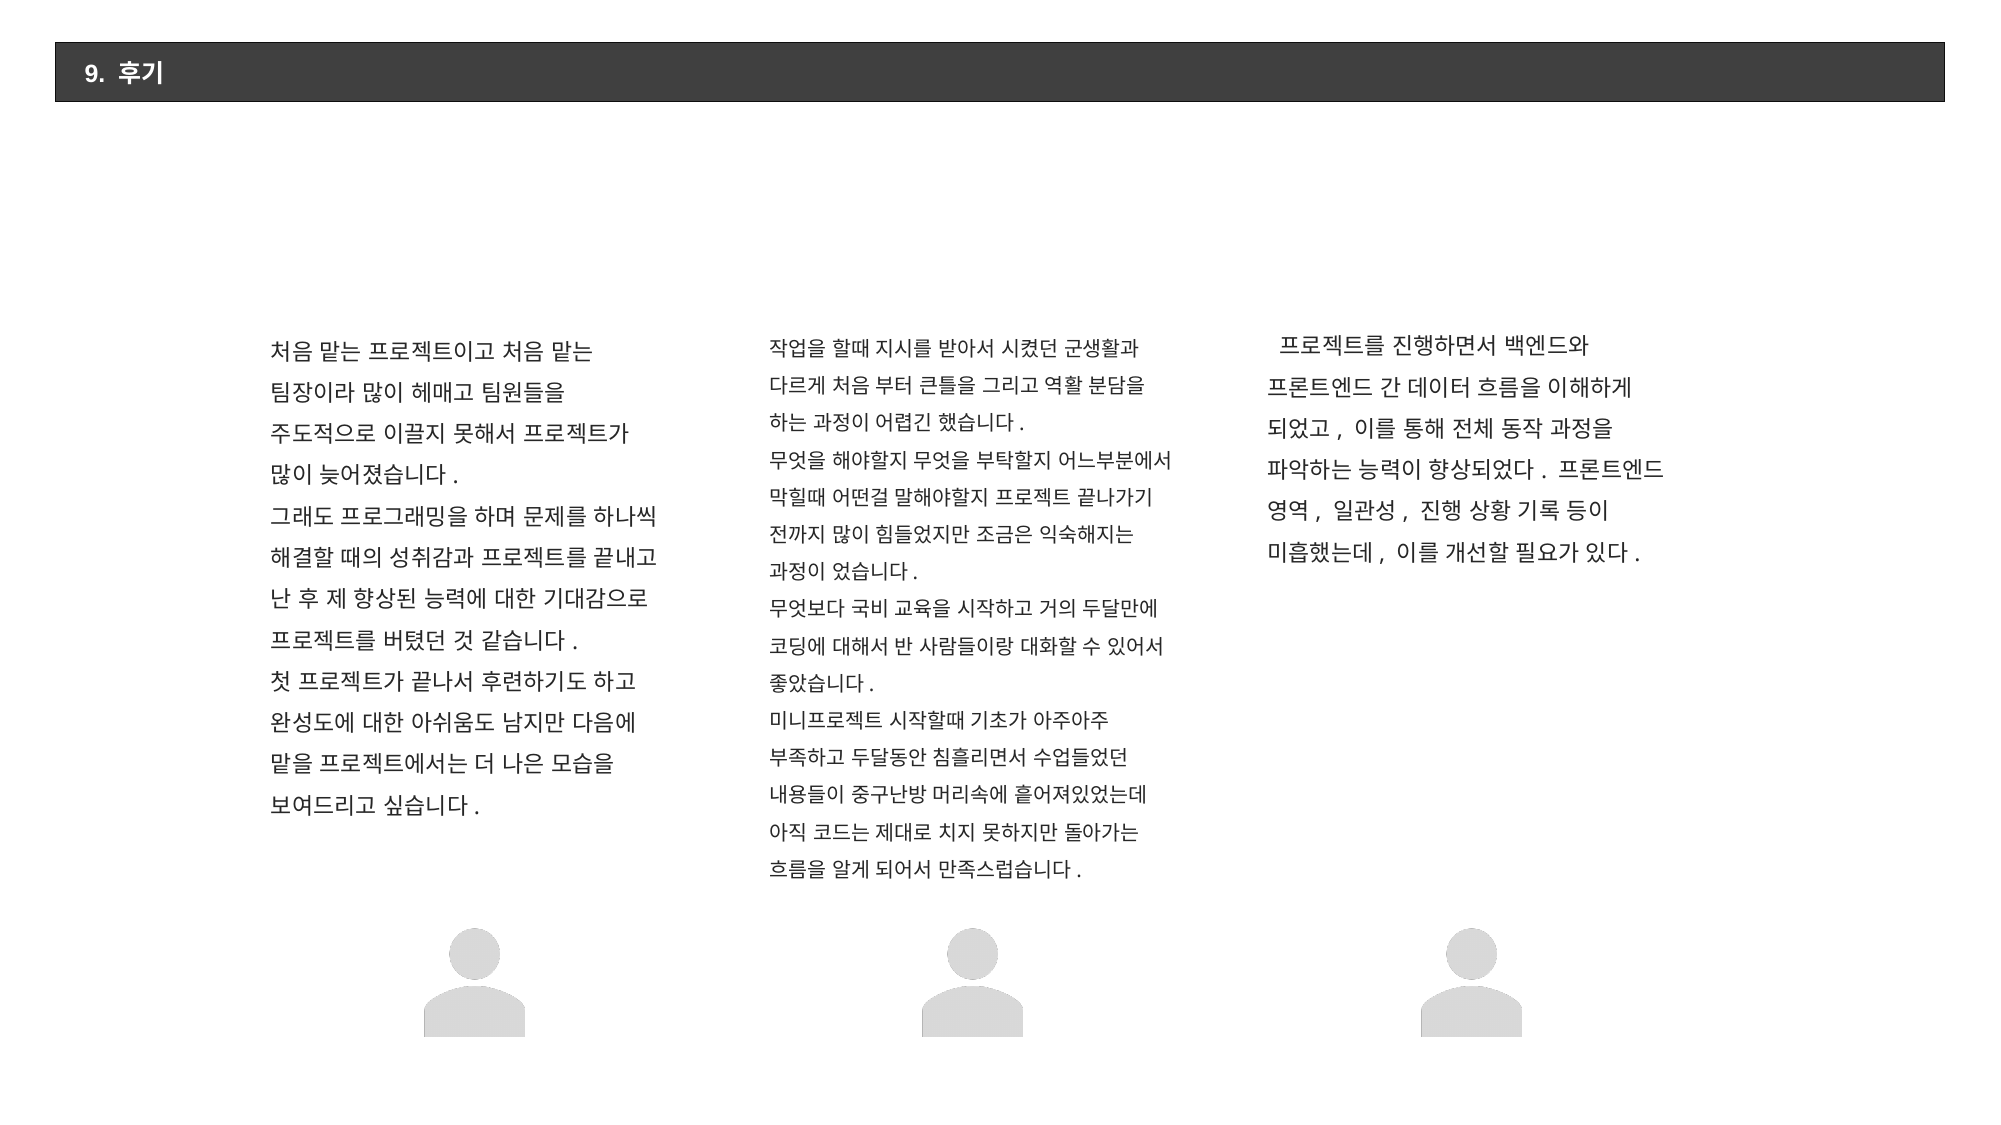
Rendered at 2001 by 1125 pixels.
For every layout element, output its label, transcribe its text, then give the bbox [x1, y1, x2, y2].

picture [399, 906, 550, 1059]
text_box 처음 맡는 프로젝트이고 처음 맡는 팀장이라 많이 헤매고 팀원들을 주도적으로 이끌지 못해서 프로젝트가 많이 늦어졌습니다. 그래도 프로그래밍을 하며 문제를 하나씩 해결할 때의 성취감과 프로젝트를 끝내고 난 후 제 향상된 능력에 대한 기대감으로 프로젝트를 버텼던 것 같습니다. 첫 프로젝트가 끝나서 후련하기도 하고 완성도에 대한 아쉬움도 남지만 다음에 맡을 프로젝트에서는 더 나은 모습을 보여드리고 싶습니다. [255, 308, 694, 907]
text_box 9. 후기 [54, 42, 1946, 103]
text_box 프로젝트를 진행하면서 백엔드와 프론트엔드 간 데이터 흐름을 이해하게 되었고, 이를 통해 전체 동작 과정을 파악하는 능력이 향상되었다. 프론트엔드 영역, 일관성, 진행 상황 기록 등이 미흡했는데, 이를 개선할 필요가 있다. [1252, 303, 1691, 907]
text_box 작업을 할때 지시를 받아서 시켰던 군생활과 다르게 처음 부터 큰틀을 그리고 역활 분담을 하는 과정이 어렵긴 했습니다. 무엇을 해야할지 무엇을 부탁할지 어느부분에서 막힐때 어떤걸 말해야할지 프로젝트 끝나가기 전까지 많이 힘들었지만 조금은 익숙해지는 과정이 었습니다. 무엇보다 국비 교육을 시작하고 거의 두달만에 코딩에 대해서 반 사람들이랑 대화할 수 있어서 좋았습니다. 미니프로젝트 시작할때 기초가 아주아주 부족하고 두달동안 침흘리면서 수업들었던 내용들이 중구난방 머리속에 흩어져있었는데 아직 코드는 제대로 치지 못하지만 돌아가는 흐름을 알게 되어서 만족스럽습니다. [754, 308, 1193, 907]
picture [1396, 906, 1547, 1059]
picture [897, 906, 1048, 1059]
